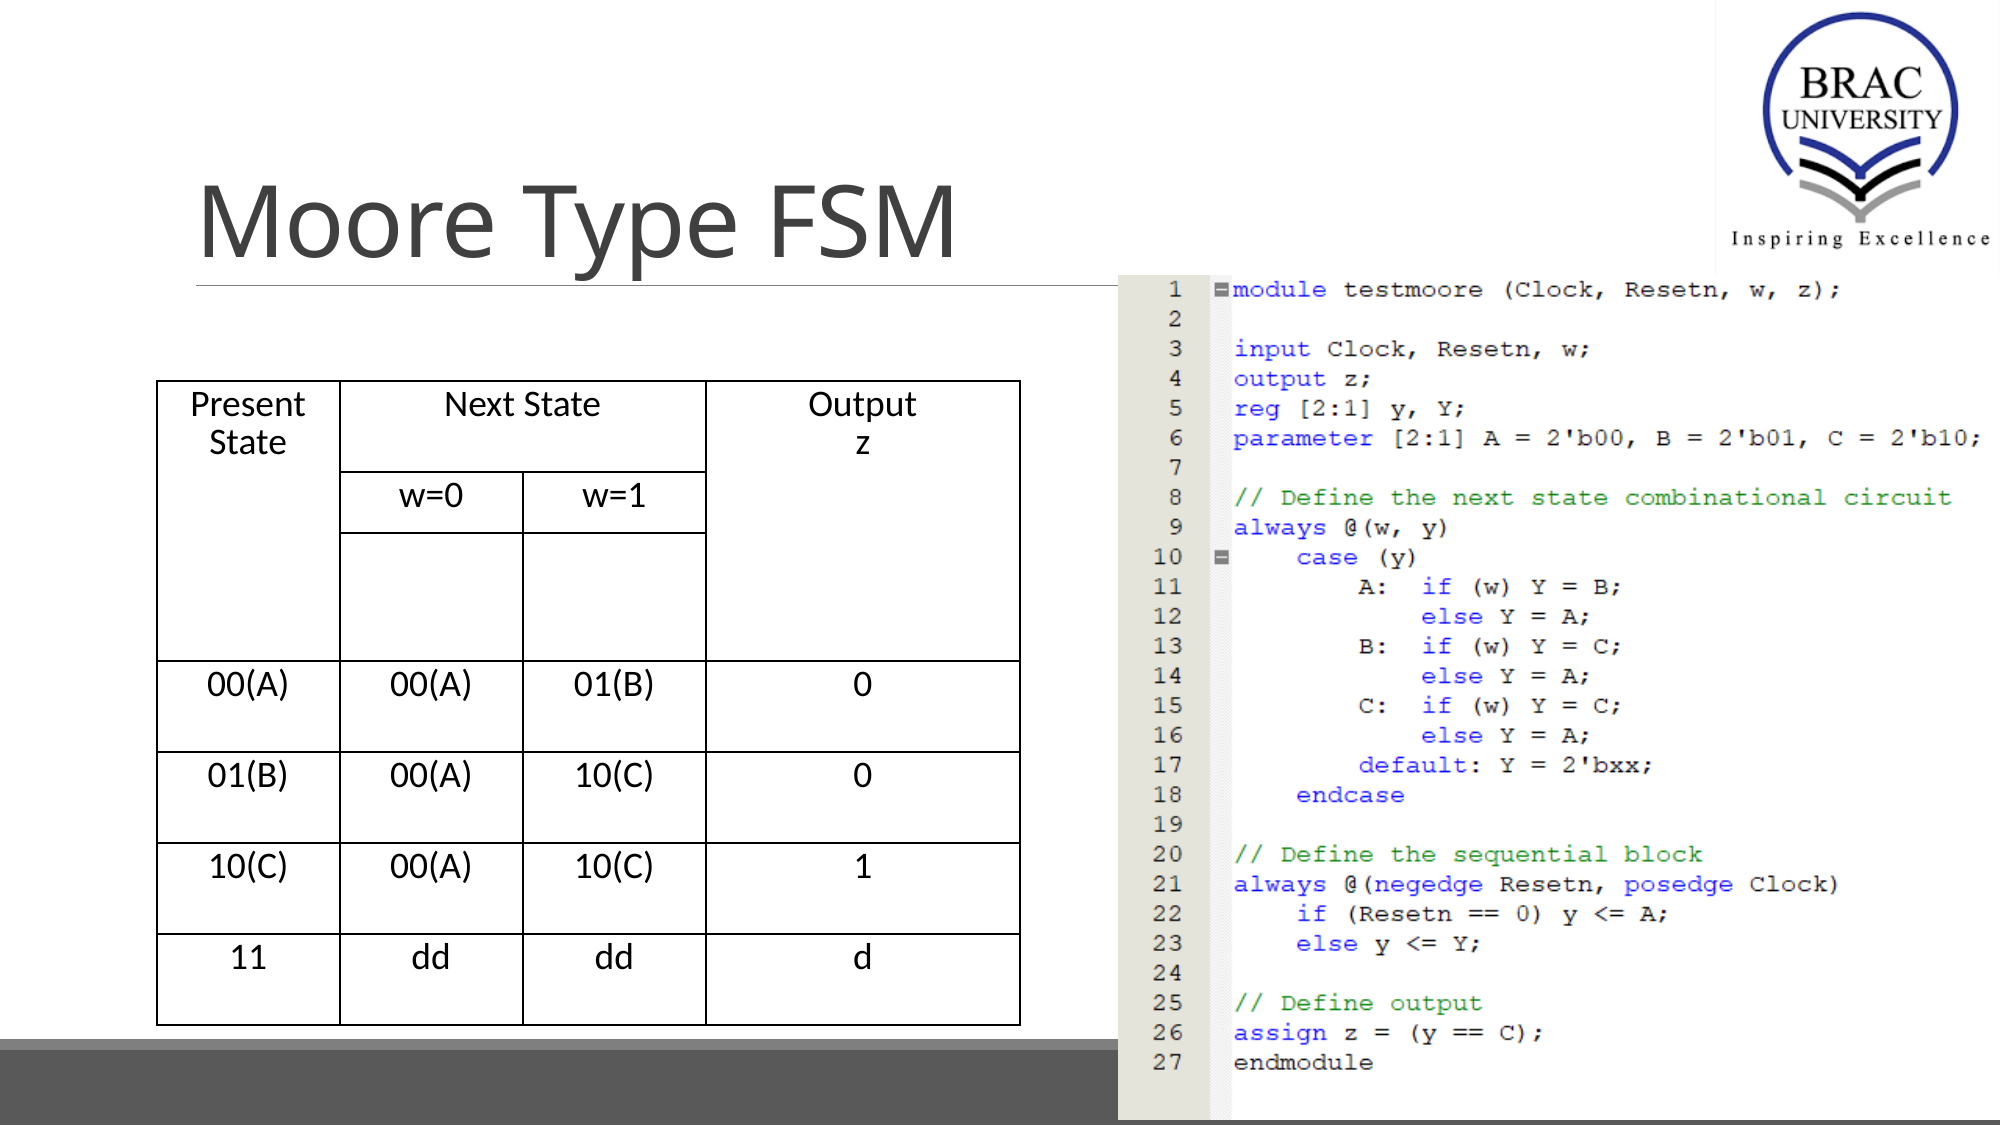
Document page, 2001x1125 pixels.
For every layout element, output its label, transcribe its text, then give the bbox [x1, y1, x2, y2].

title Moore Type FSM [180, 47, 1711, 285]
picture [1118, 0, 2000, 1121]
